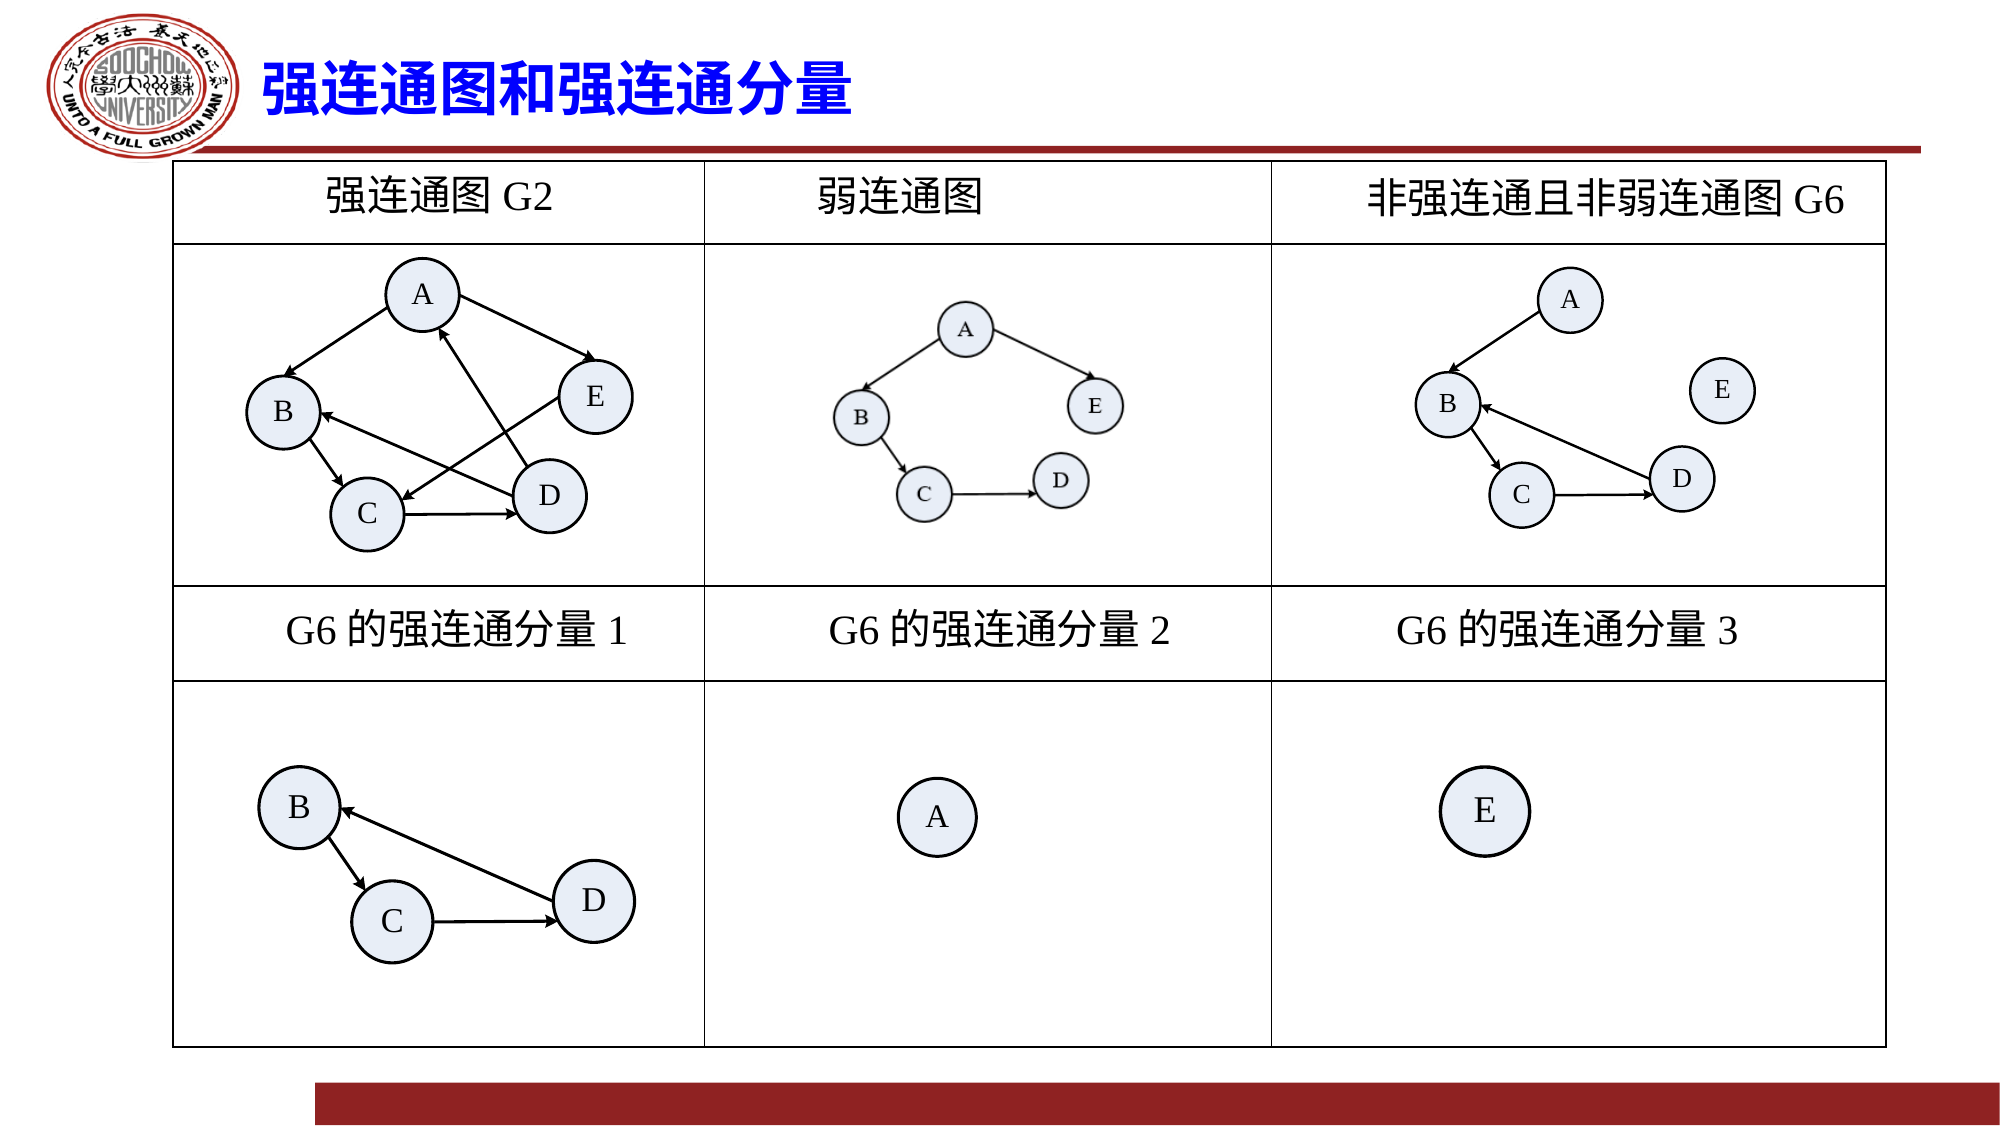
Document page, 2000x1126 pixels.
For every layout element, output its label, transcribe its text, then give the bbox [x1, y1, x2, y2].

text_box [894, 774, 979, 859]
text_box G6的强连通分量3 [1381, 595, 1754, 661]
text_box 非强连通且非弱连通图G6 [1351, 164, 1860, 230]
title 强连通图和强连通分量 [242, 30, 1921, 138]
table_header [174, 162, 704, 243]
table_cell [705, 245, 1271, 585]
text_box 强连通图G2 [310, 160, 569, 226]
table_cell [705, 587, 1271, 680]
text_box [243, 255, 634, 553]
text_box G6的强连通分量2 [813, 595, 1186, 661]
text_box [1436, 763, 1532, 859]
table_cell [1272, 245, 1885, 585]
text_box 弱连通图 [801, 162, 999, 228]
picture [40, 25, 246, 163]
table_header [1272, 162, 1885, 243]
table_cell [174, 587, 704, 680]
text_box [1413, 265, 1757, 530]
table_cell [174, 682, 704, 1046]
table_cell [174, 245, 704, 585]
table_cell [1272, 682, 1885, 1046]
table_header [705, 162, 1271, 243]
picture [40, 9, 246, 24]
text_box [255, 763, 637, 965]
table_cell [1272, 587, 1885, 680]
table_cell [705, 682, 1271, 1046]
picture [810, 255, 1146, 540]
text_box G6的强连通分量1 [270, 595, 644, 661]
